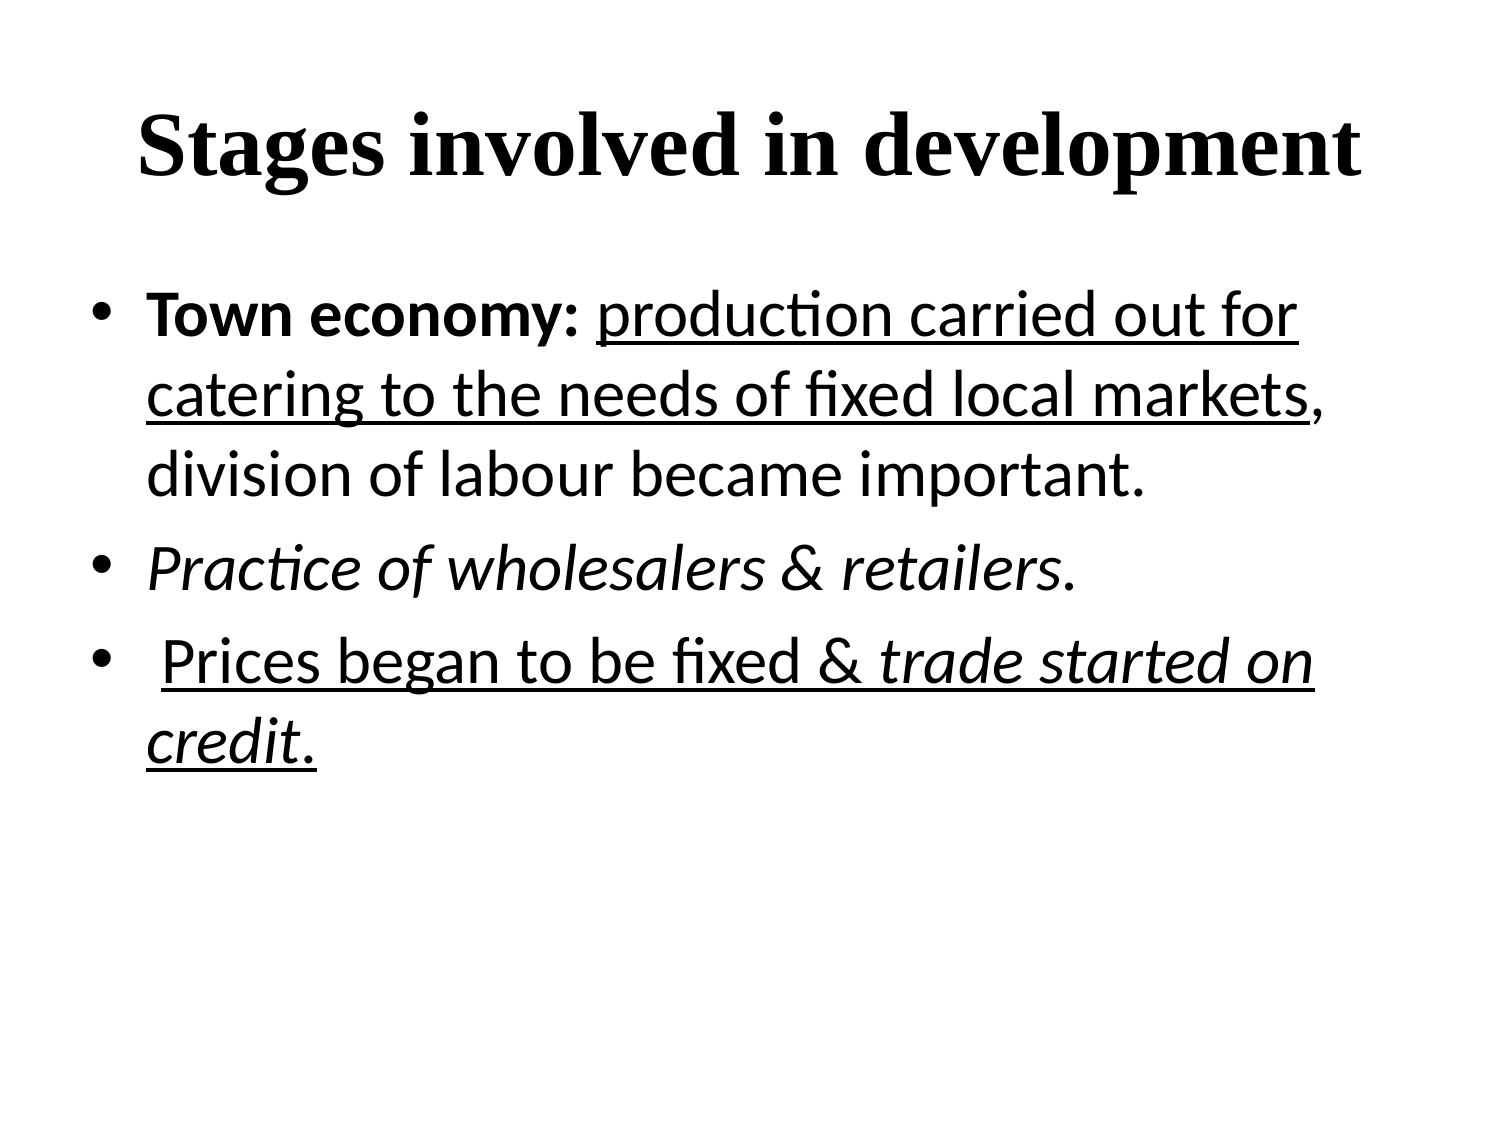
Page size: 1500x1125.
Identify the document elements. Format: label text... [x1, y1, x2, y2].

list Town economy: production carried out for catering to the needs of fixed local markets, division of labour became important. Practice of wholesalers & retailers. Prices began to be fixed & trade started on credit. [75, 262, 1425, 1005]
title Stages involved in development [75, 45, 1425, 233]
